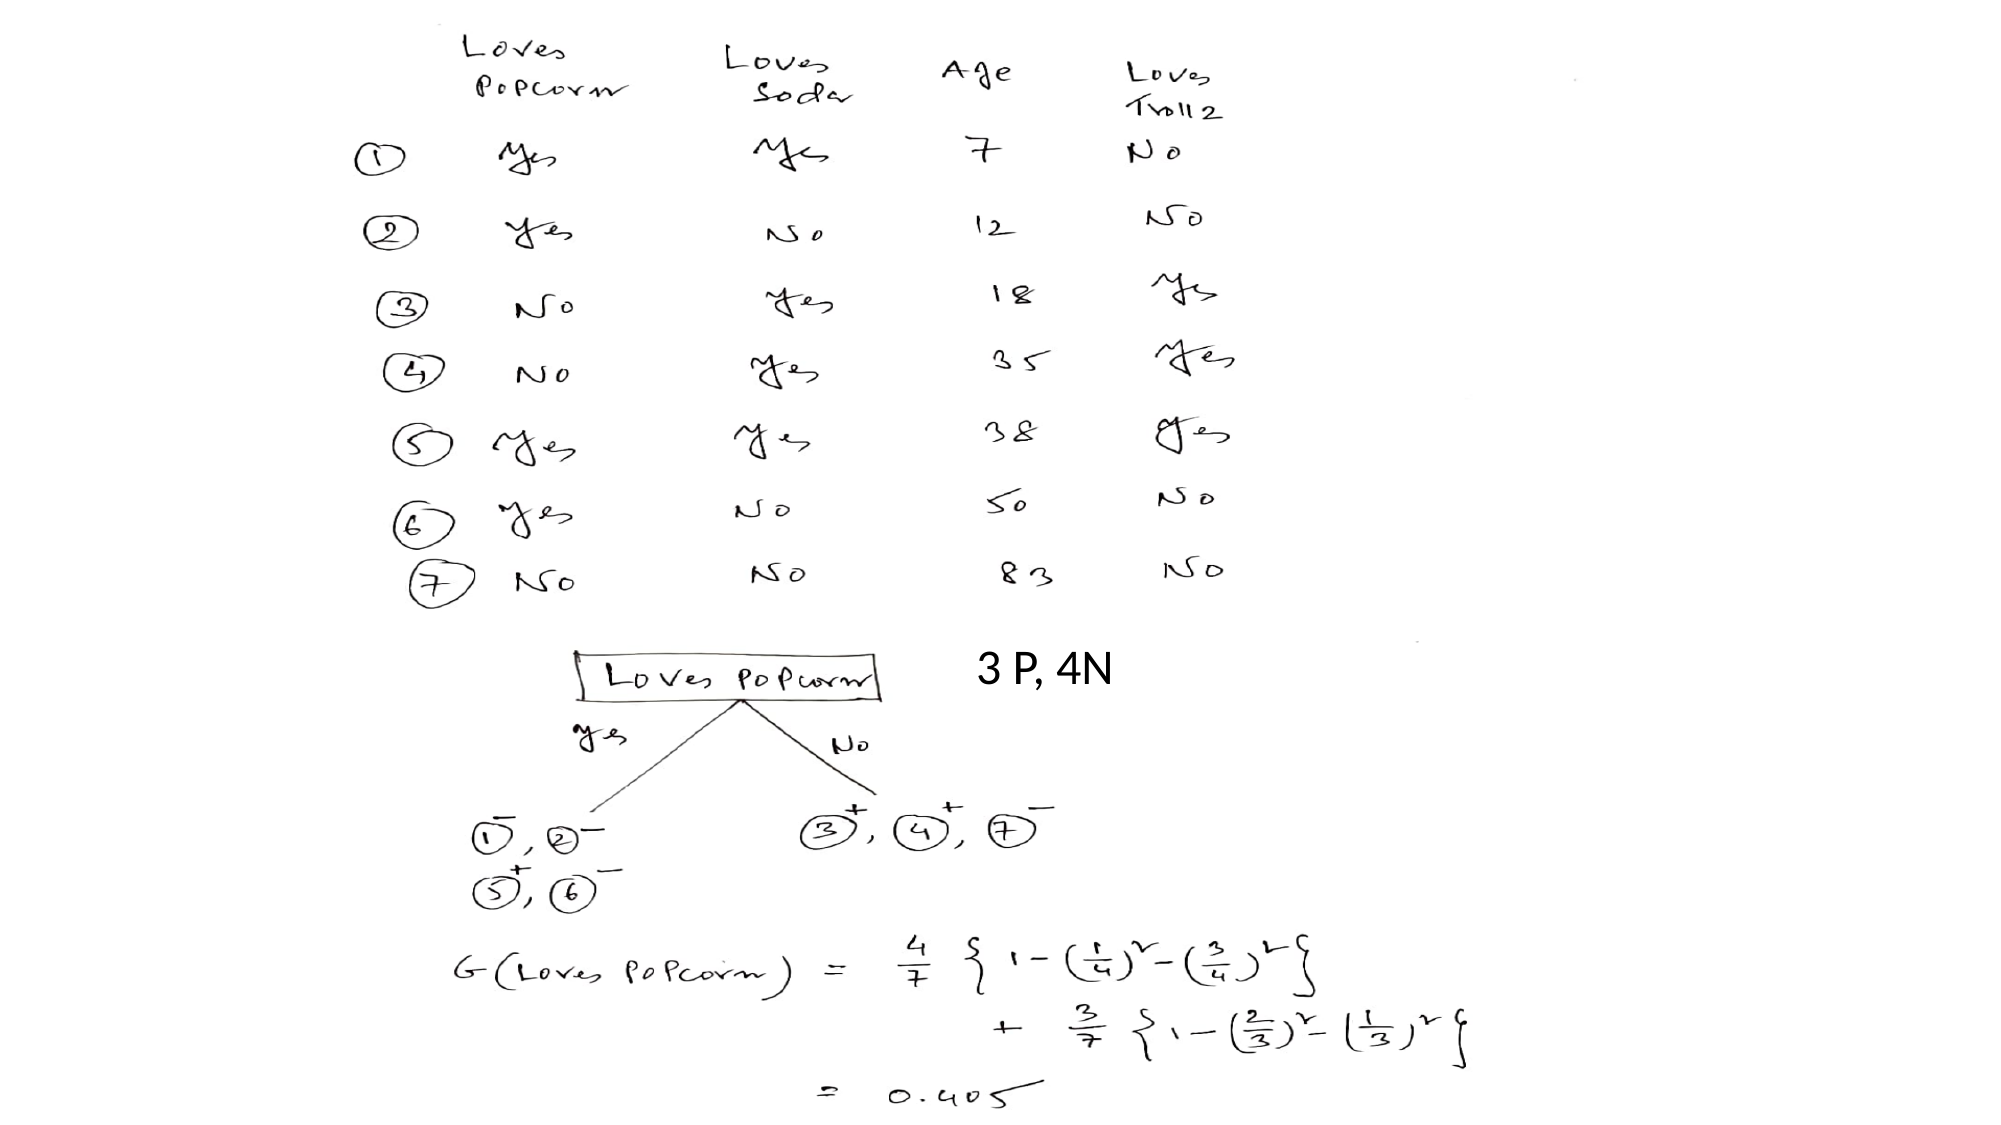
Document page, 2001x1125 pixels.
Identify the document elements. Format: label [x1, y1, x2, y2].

picture [344, 0, 1590, 1125]
